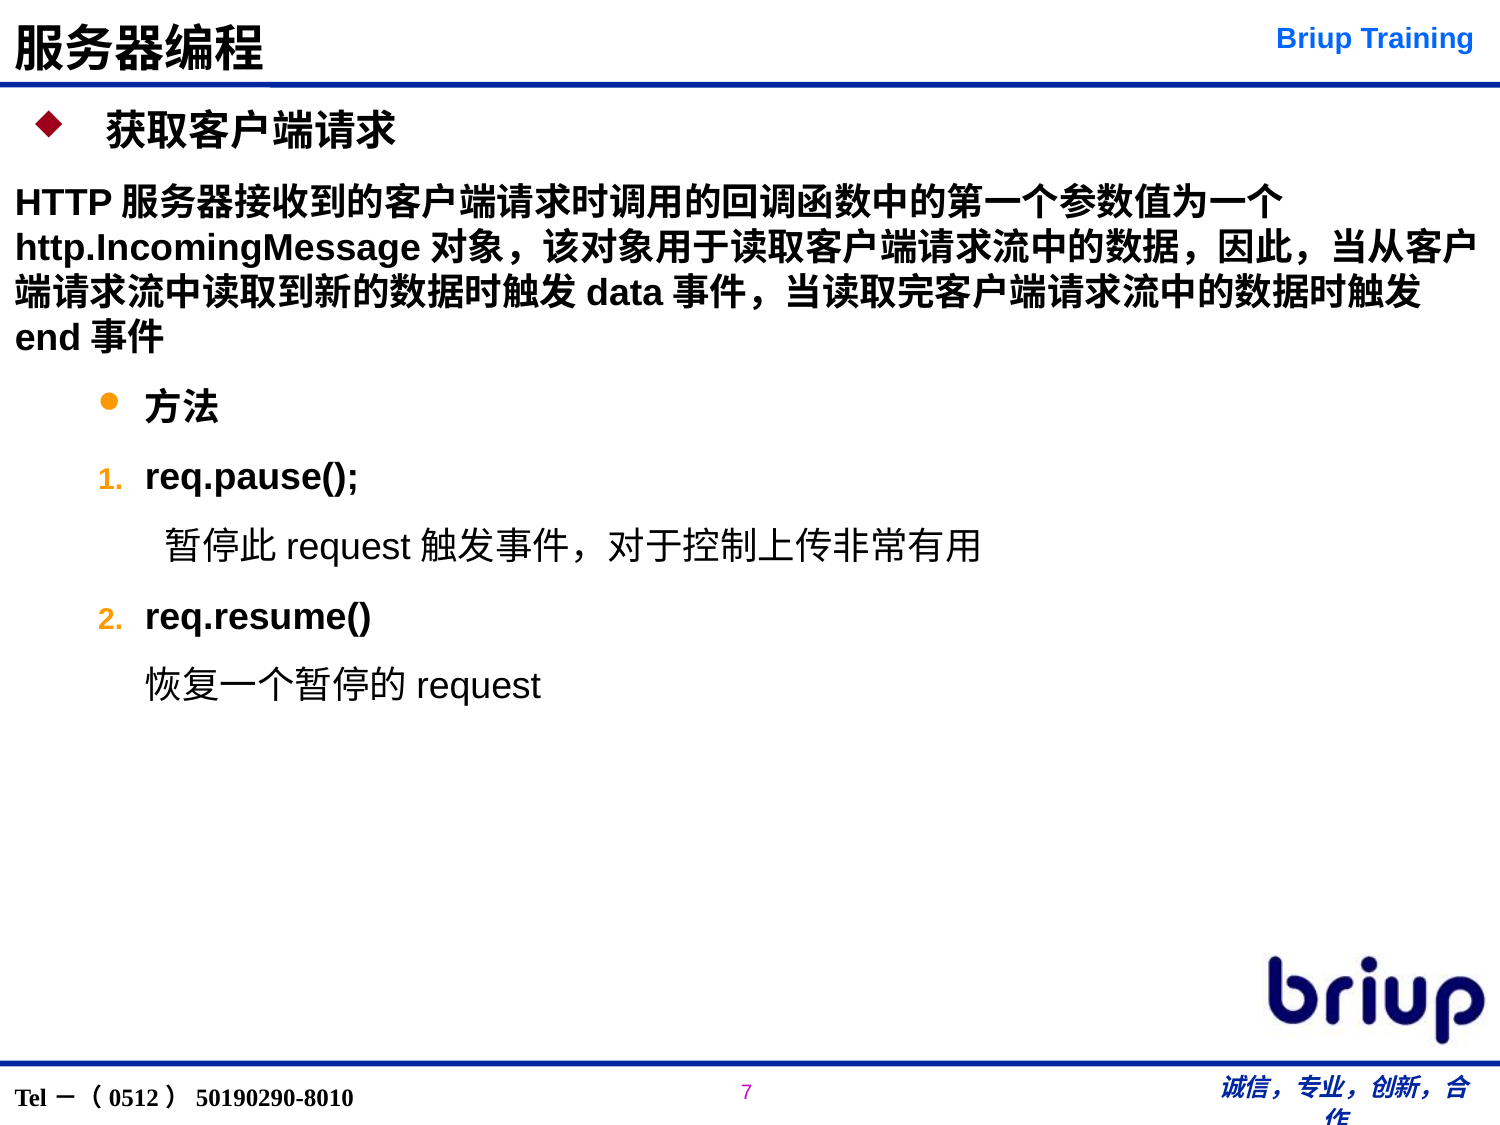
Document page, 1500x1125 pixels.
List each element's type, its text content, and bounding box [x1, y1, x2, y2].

list 获取客户端请求 HTTP服务器接收到的客户端请求时调用的回调函数中的第一个参数值为一个http.IncomingMessage对象，该对象用于读取客户端请求流中的数据，因此，当从客户端请求流中读取到新的数据时触发data事件，当读取完客户端请求流中的数据时触发end事件 方法 req.pause(); 暂停此request触发事件，对于控制上传非常有用 req.resume() 恢复一个暂停的request [0, 96, 1500, 1063]
title 服务器编程 [0, 0, 1251, 85]
